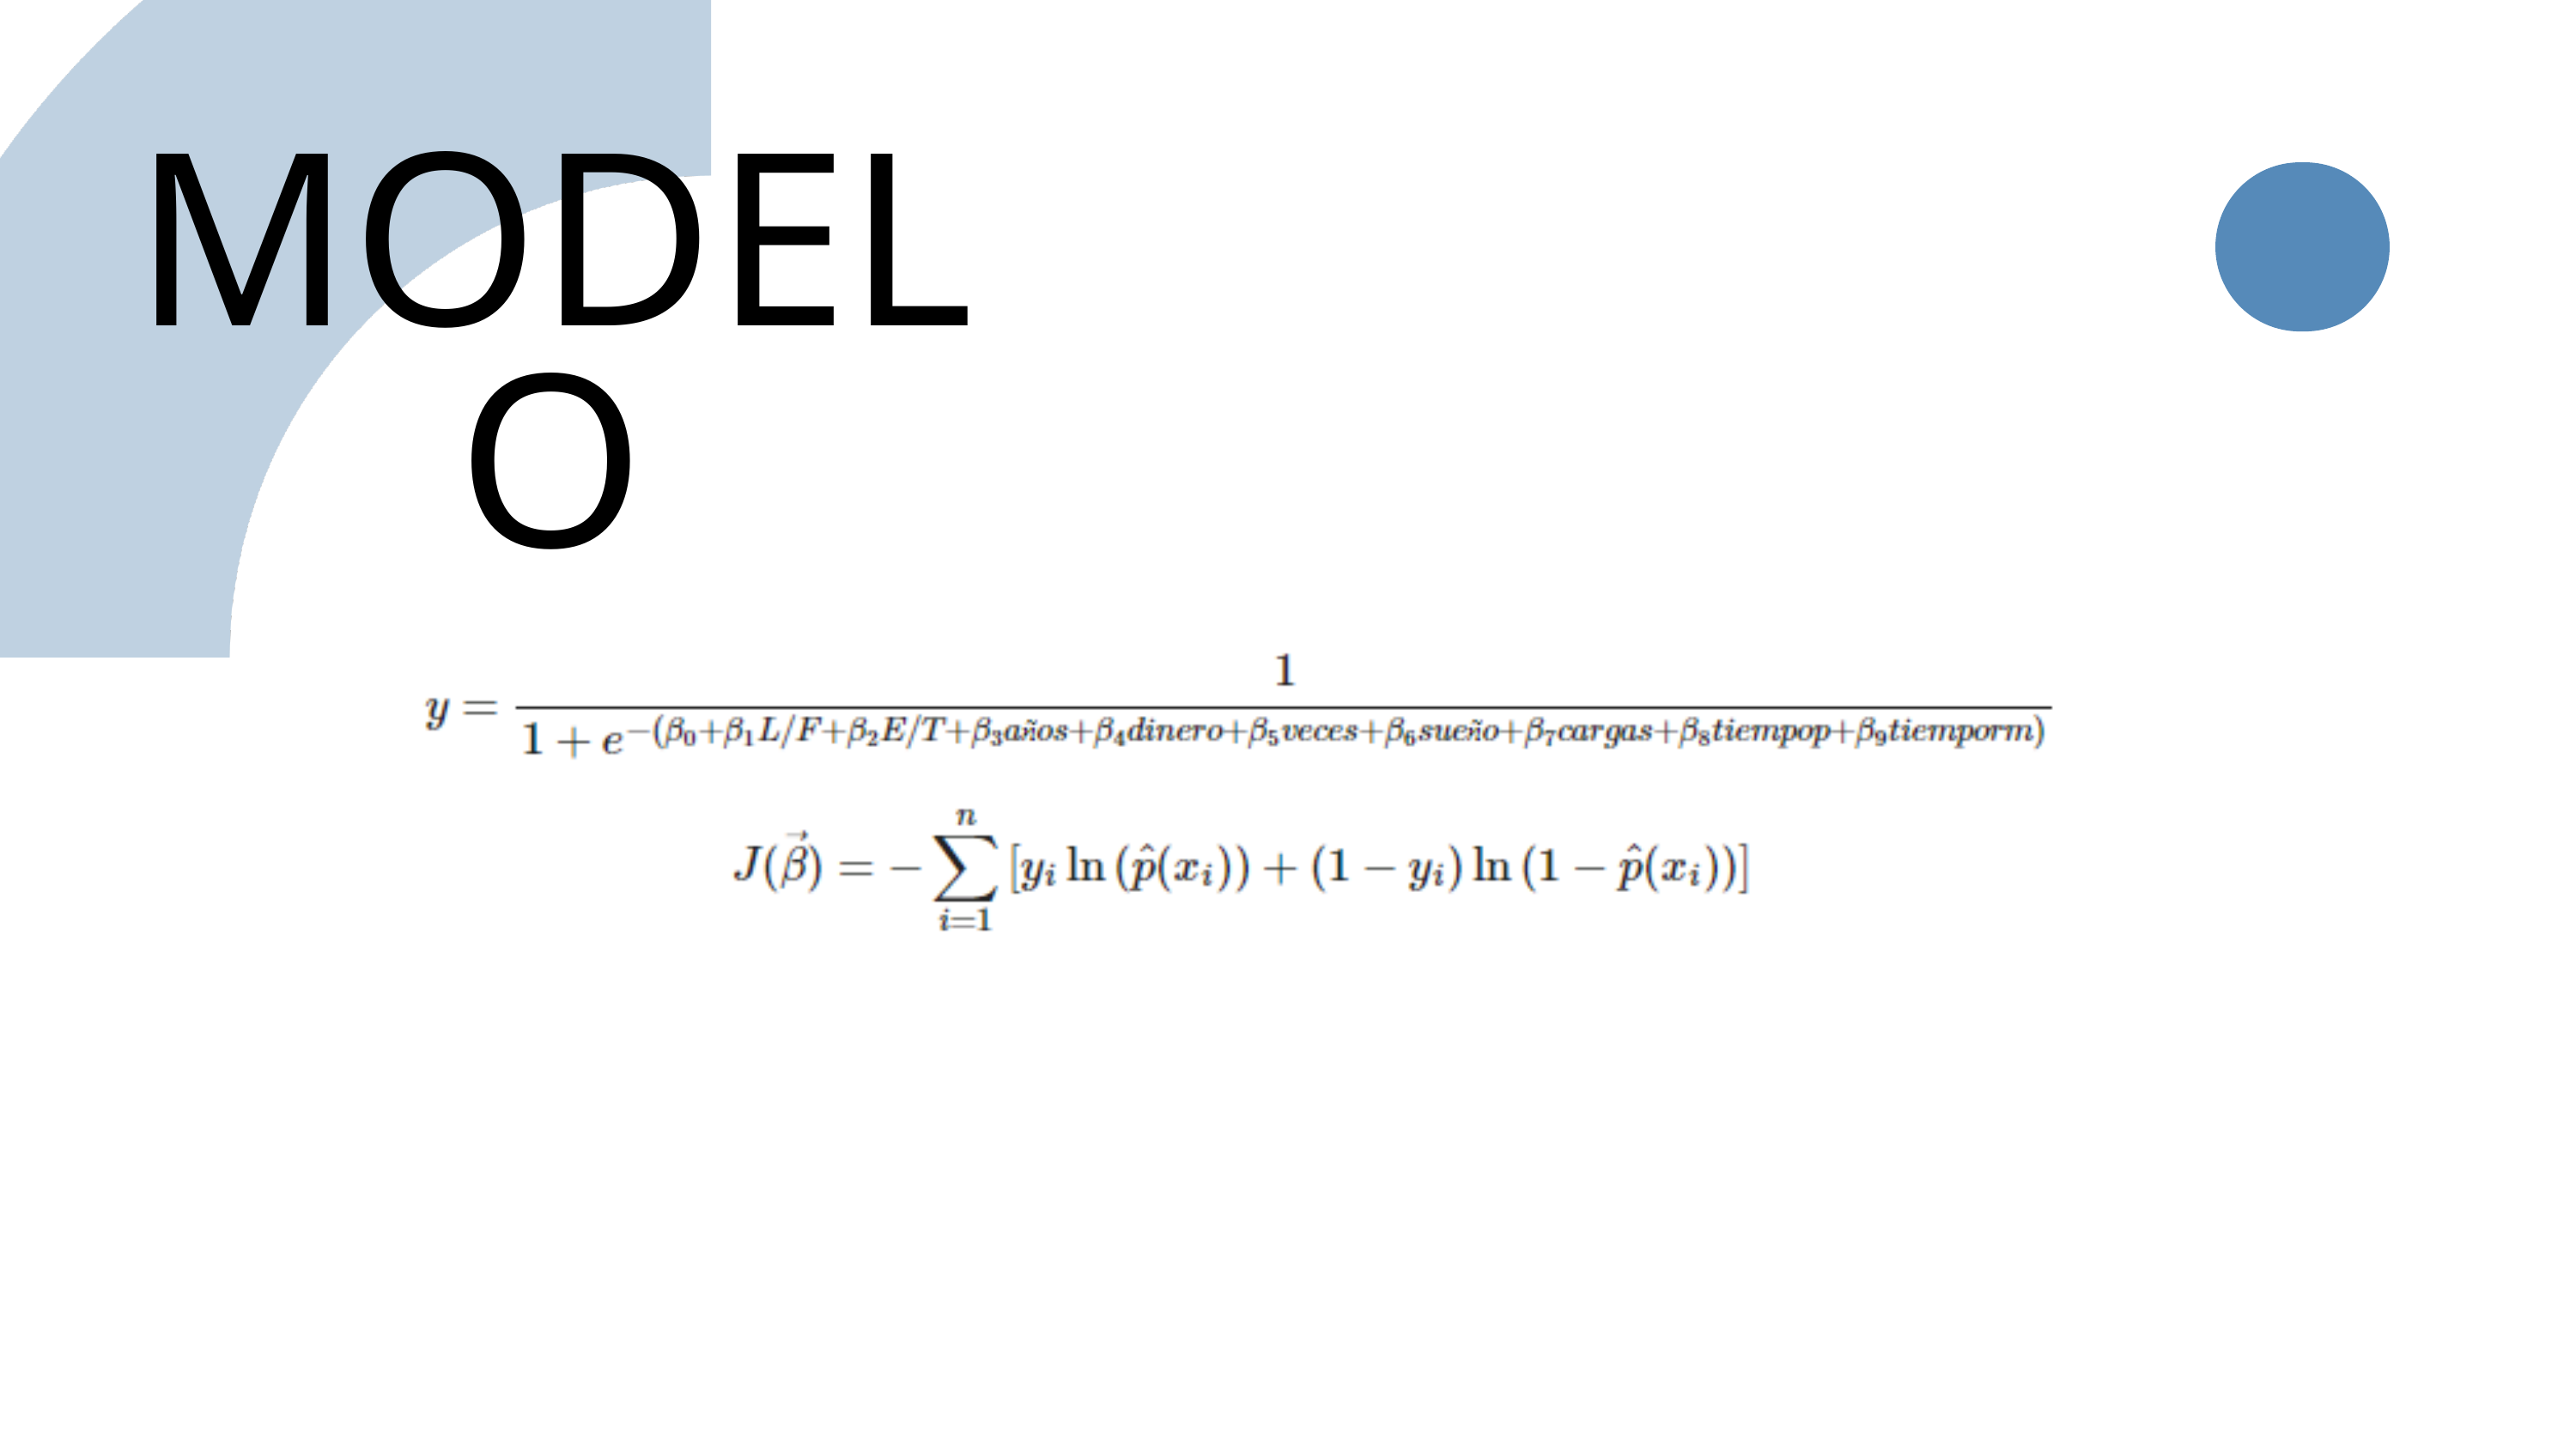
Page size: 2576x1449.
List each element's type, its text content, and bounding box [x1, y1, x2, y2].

text_box [337, 597, 2216, 967]
text_box MODELO [74, 153, 1029, 596]
text_box [0, 0, 712, 658]
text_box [2215, 161, 2391, 332]
